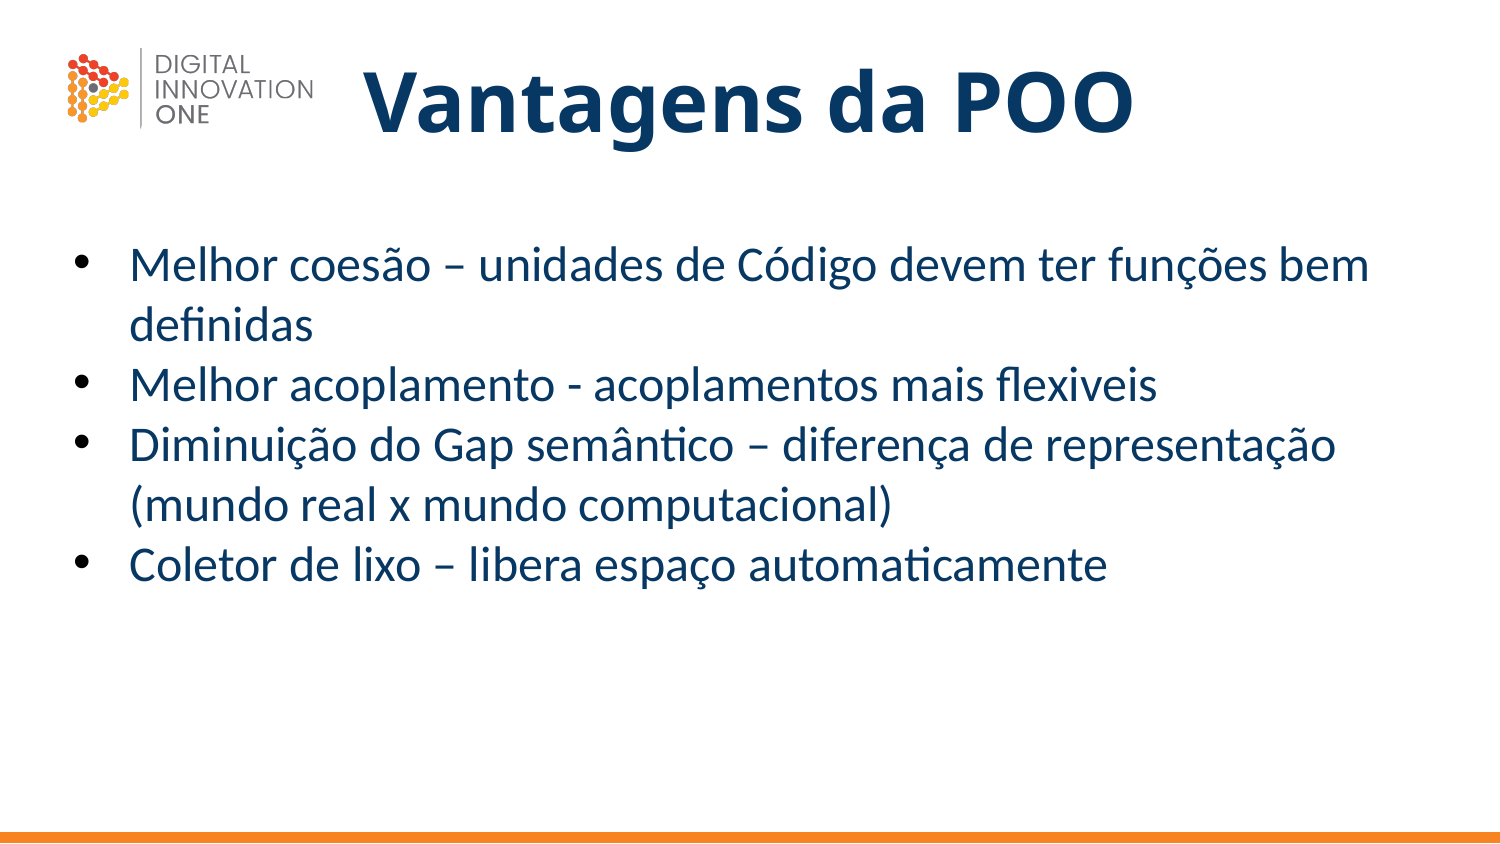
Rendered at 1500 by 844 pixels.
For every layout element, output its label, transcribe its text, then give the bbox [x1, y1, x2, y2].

picture [50, 39, 331, 138]
text_box Melhor coesão – unidades de Código devem ter funções bem definidas Melhor acoplamento - acoplamentos mais flexiveis Diminuição do Gap semântico – diferença de representação (mundo real x mundo computacional) Coletor de lixo – libera espaço automaticamente [58, 216, 1449, 717]
subtitle Vantagens da POO [51, 50, 1449, 148]
text_box [0, 832, 1500, 843]
